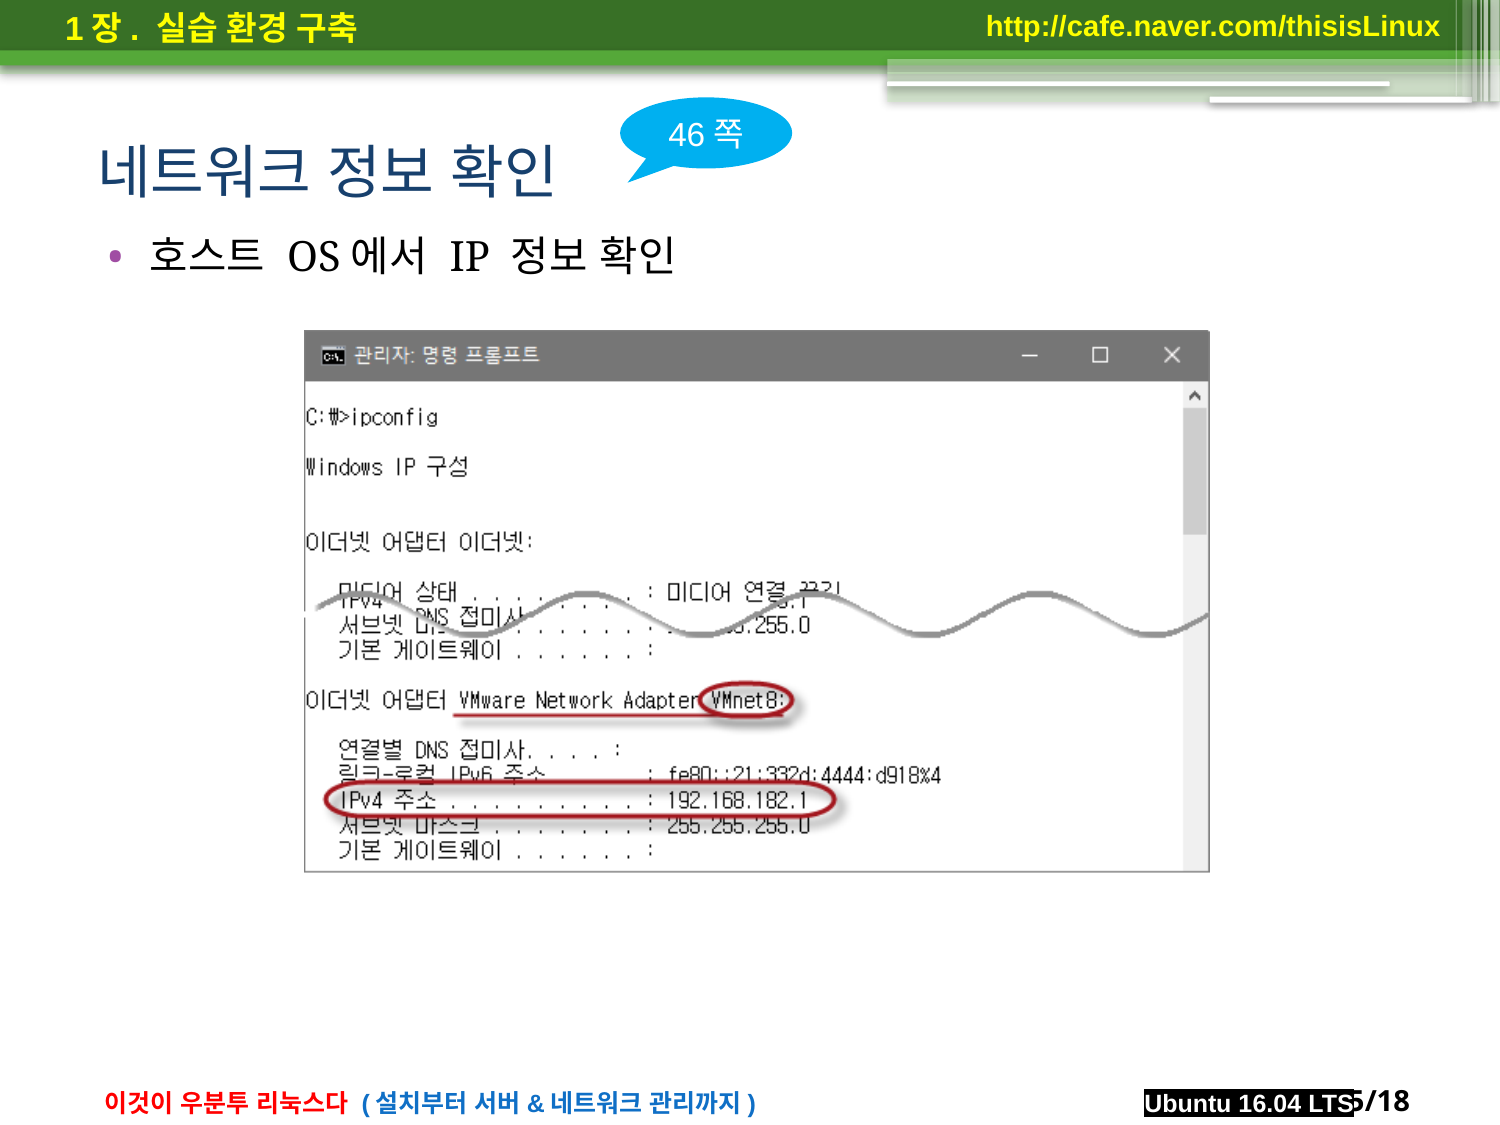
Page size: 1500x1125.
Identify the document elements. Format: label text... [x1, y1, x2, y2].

title 네트워크 정보 확인 [82, 117, 1432, 223]
list 호스트 OS에서 IP 정보 확인 [75, 222, 1425, 985]
picture [304, 330, 1210, 877]
text_box 46쪽 [618, 95, 794, 185]
